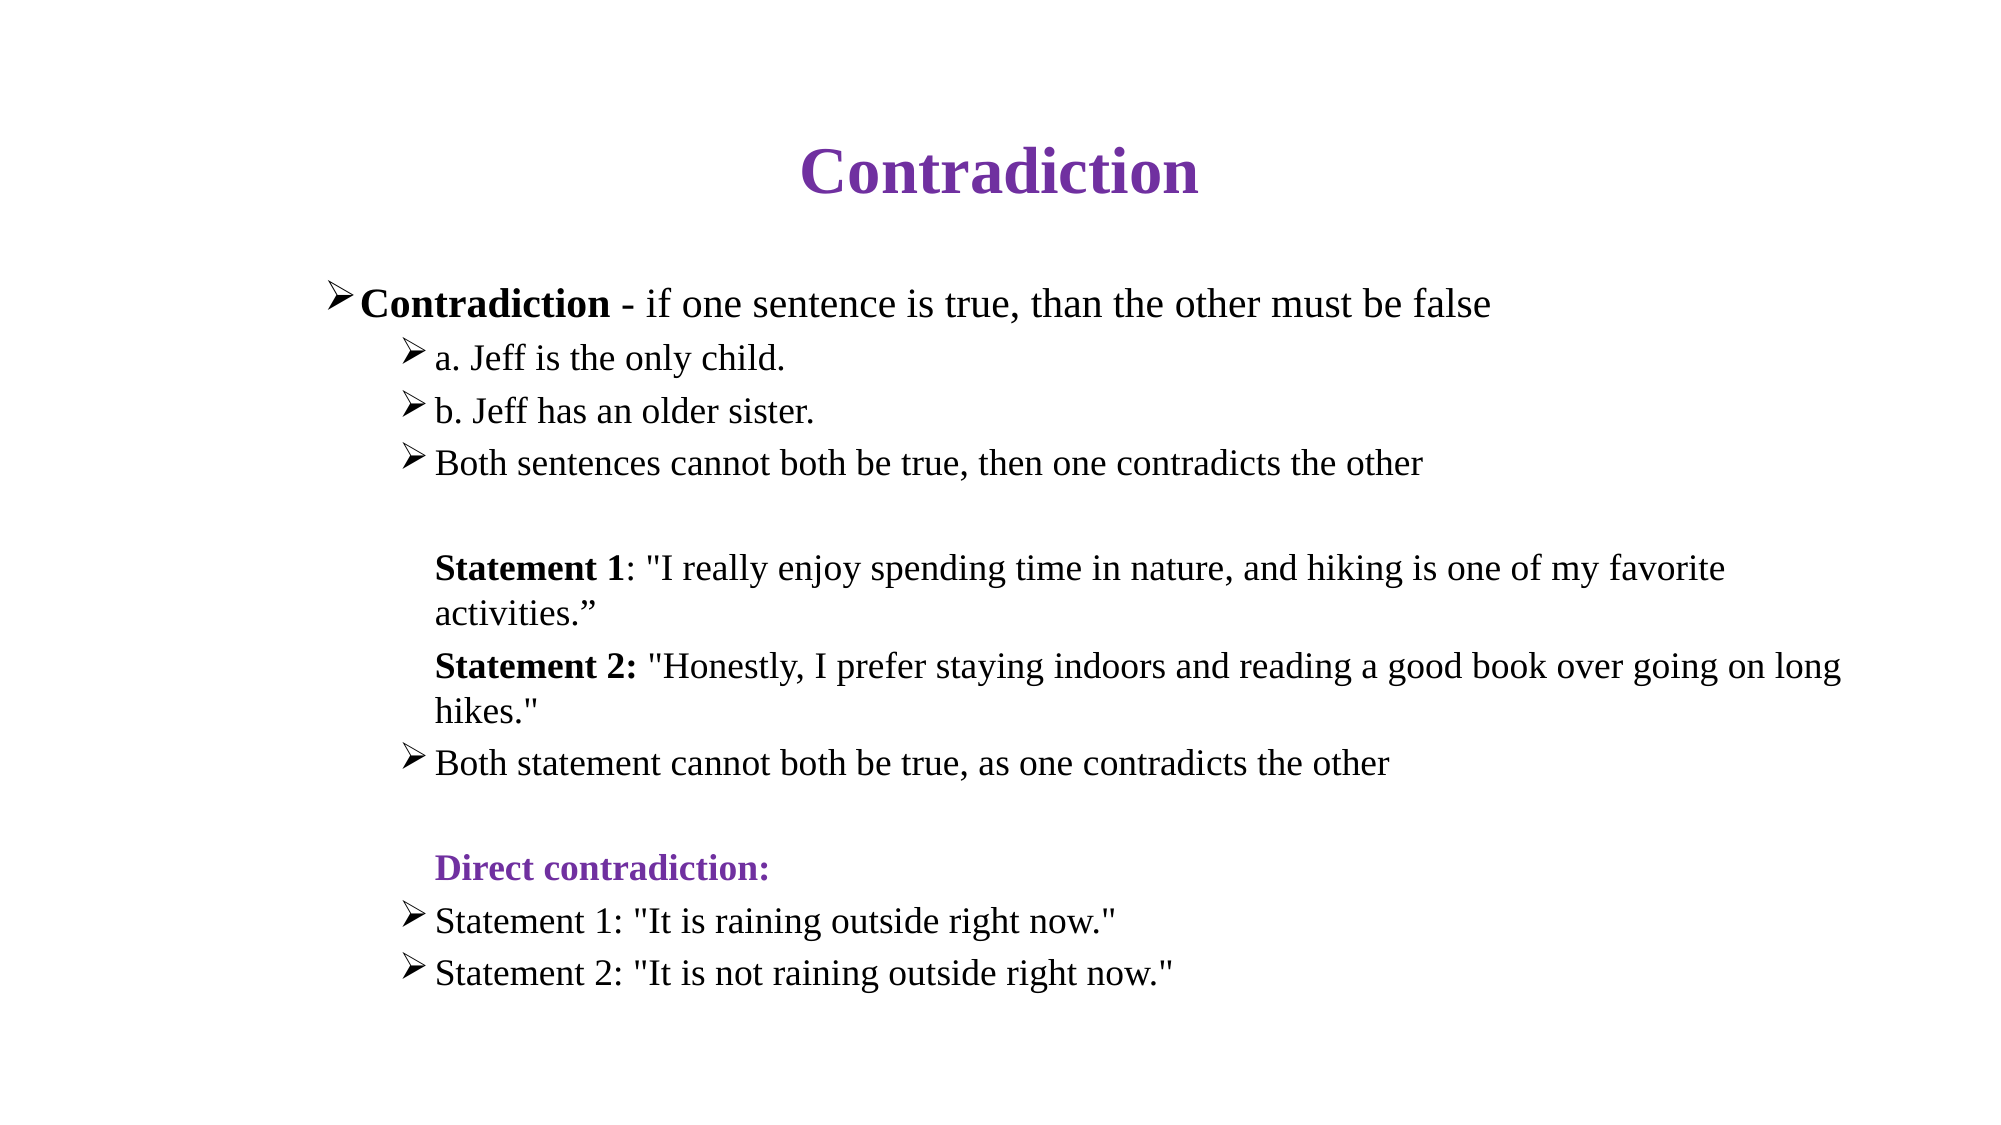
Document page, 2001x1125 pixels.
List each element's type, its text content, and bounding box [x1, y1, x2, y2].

text_box Contradiction [249, 118, 1750, 232]
text_box Contradiction - if one sentence is true, than the other must be false a. Jeff is the only child. b. Jeff has an older sister. Both sentences cannot both be true, then one contradicts the other Statement 1: "I really enjoy spending time in nature, and hiking is one of my favorite activities.” Statement 2: "Honestly, I prefer staying indoors and reading a good book over going on long hikes." Both statement cannot both be true, as one contradicts the other Direct contradiction: Statement 1: "It is raining outside right now." Statement 2: "It is not raining outside right now." [270, 268, 1887, 1006]
